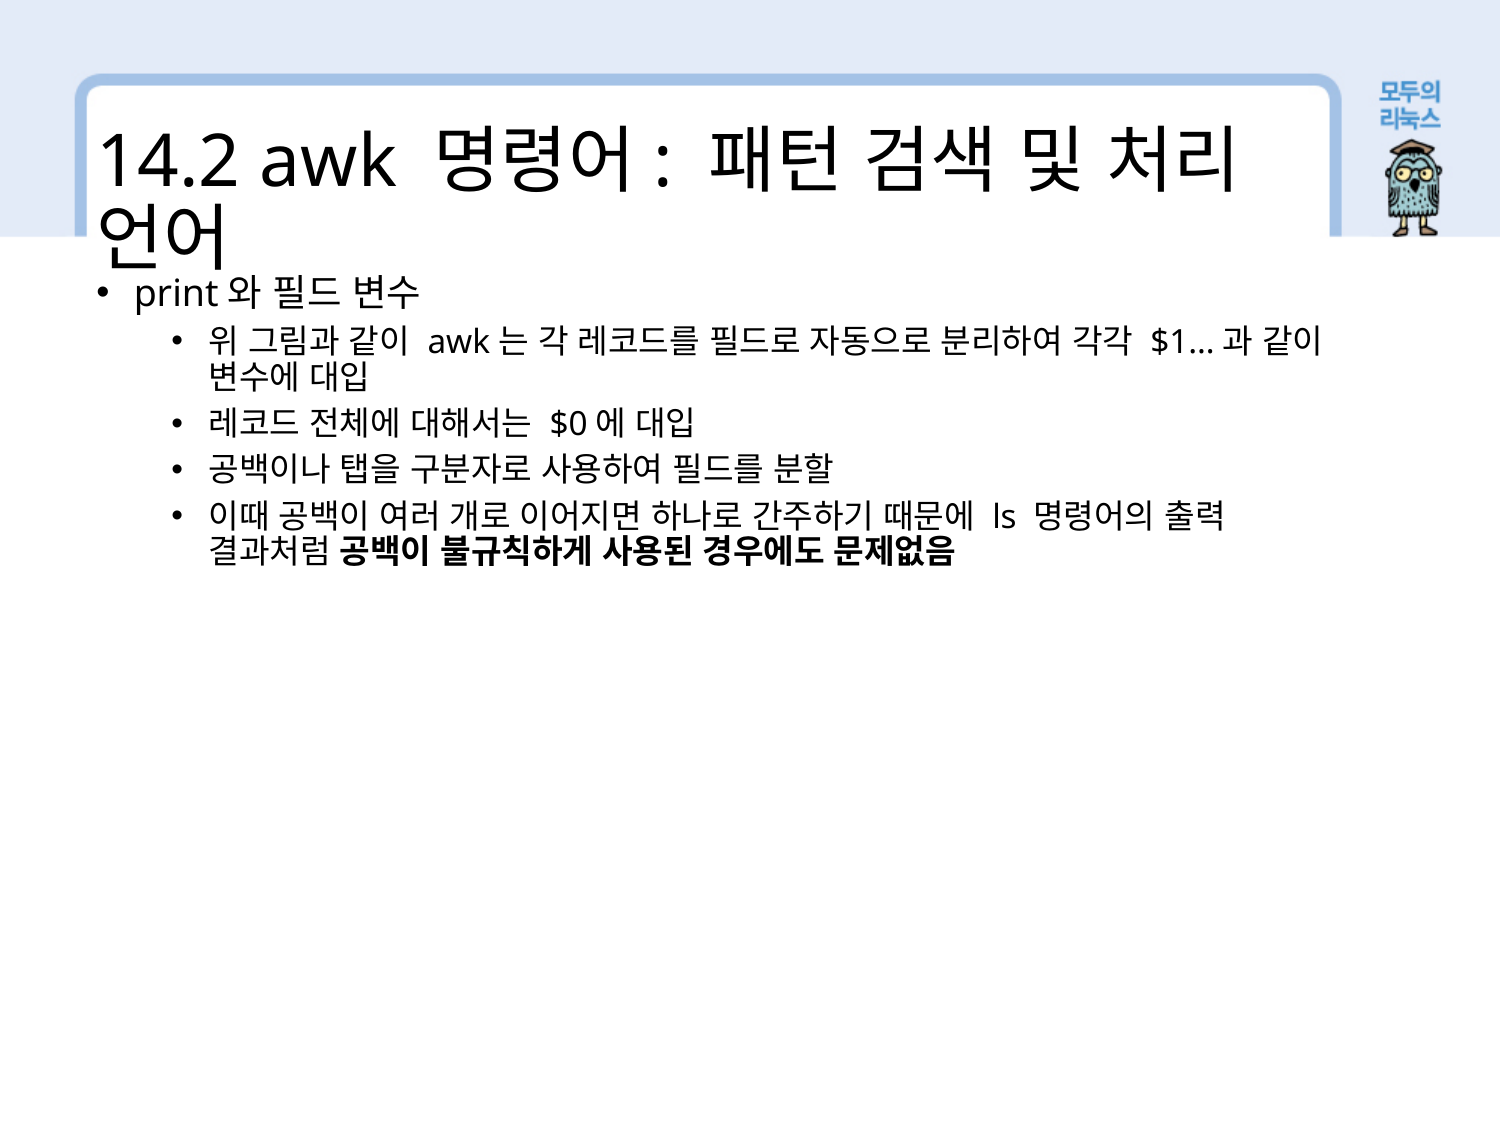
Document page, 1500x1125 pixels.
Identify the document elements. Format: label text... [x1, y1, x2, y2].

text_box print와 필드 변수 위 그림과 같이 awk는 각 레코드를 필드로 자동으로 분리하여 각각 $1…과 같이 변수에 대입 레코드 전체에 대해서는 $0에 대입 공백이나 탭을 구분자로 사용하여 필드를 분할 이때 공백이 여러 개로 이어지면 하나로 간주하기 때문에 ls 명령어의 출력 결과처럼 공백이 불규칙하게 사용된 경우에도 문제없음 [81, 266, 1356, 1024]
text_box 14.2 awk 명령어: 패턴 검색 및 처리 언어 [81, 115, 1335, 221]
picture [0, 0, 1500, 1125]
